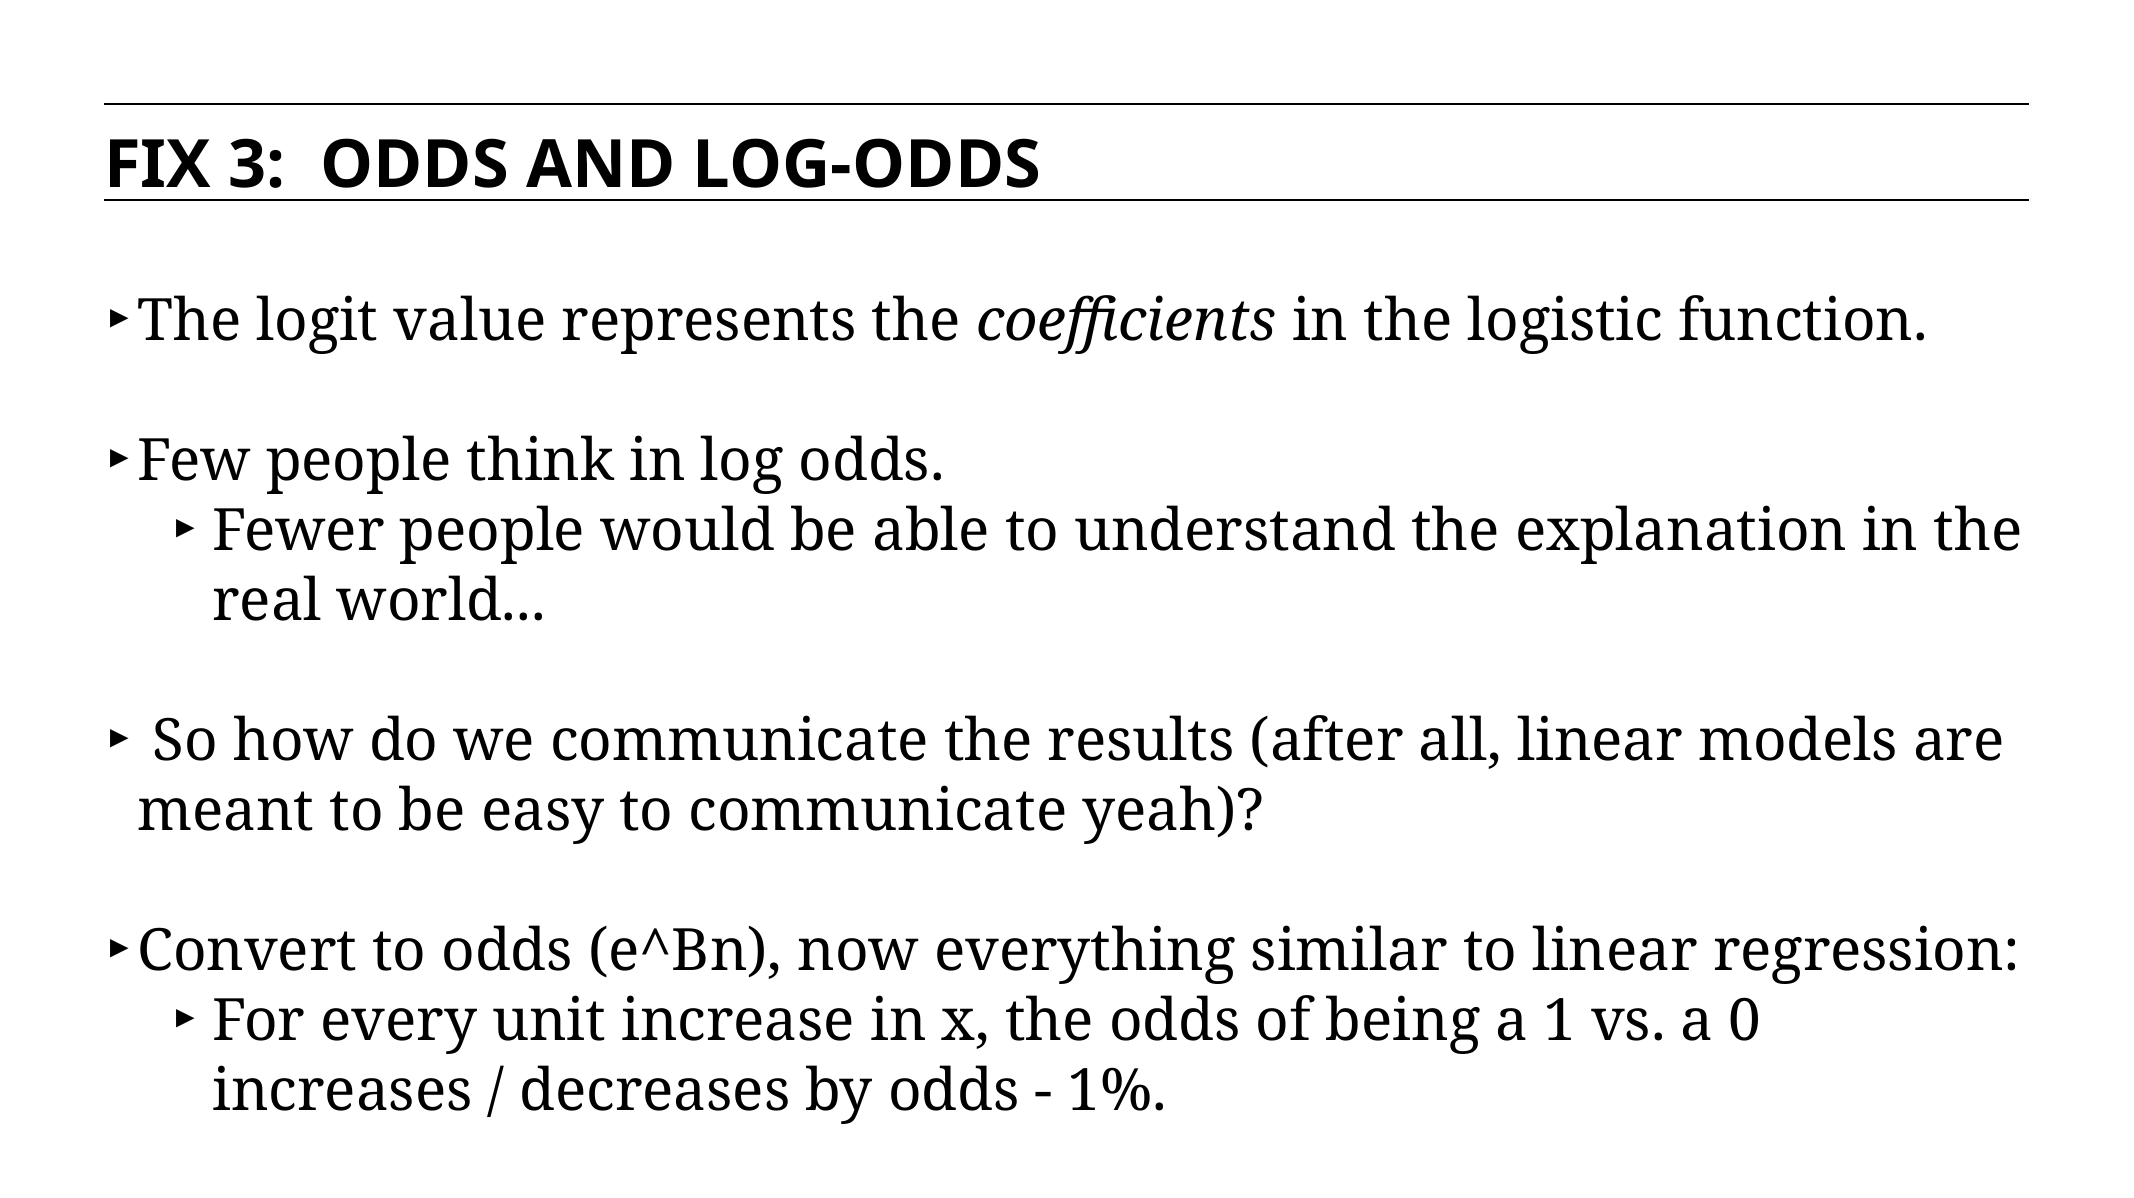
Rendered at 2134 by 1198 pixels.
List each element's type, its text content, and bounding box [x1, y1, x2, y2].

text_box FIX 3: ODDS AND LOG-ODDS [104, 120, 2030, 192]
list The logit value represents the coefficients in the logistic function. Few people think in log odds. Fewer people would be able to understand the explanation in the real world... So how do we communicate the results (after all, linear models are meant to be easy to communicate yeah)? Convert to odds (e^Bn), now everything similar to linear regression: For every unit increase in x, the odds of being a 1 vs. a 0 increases / decreases by odds - 1%. [104, 212, 2030, 1160]
